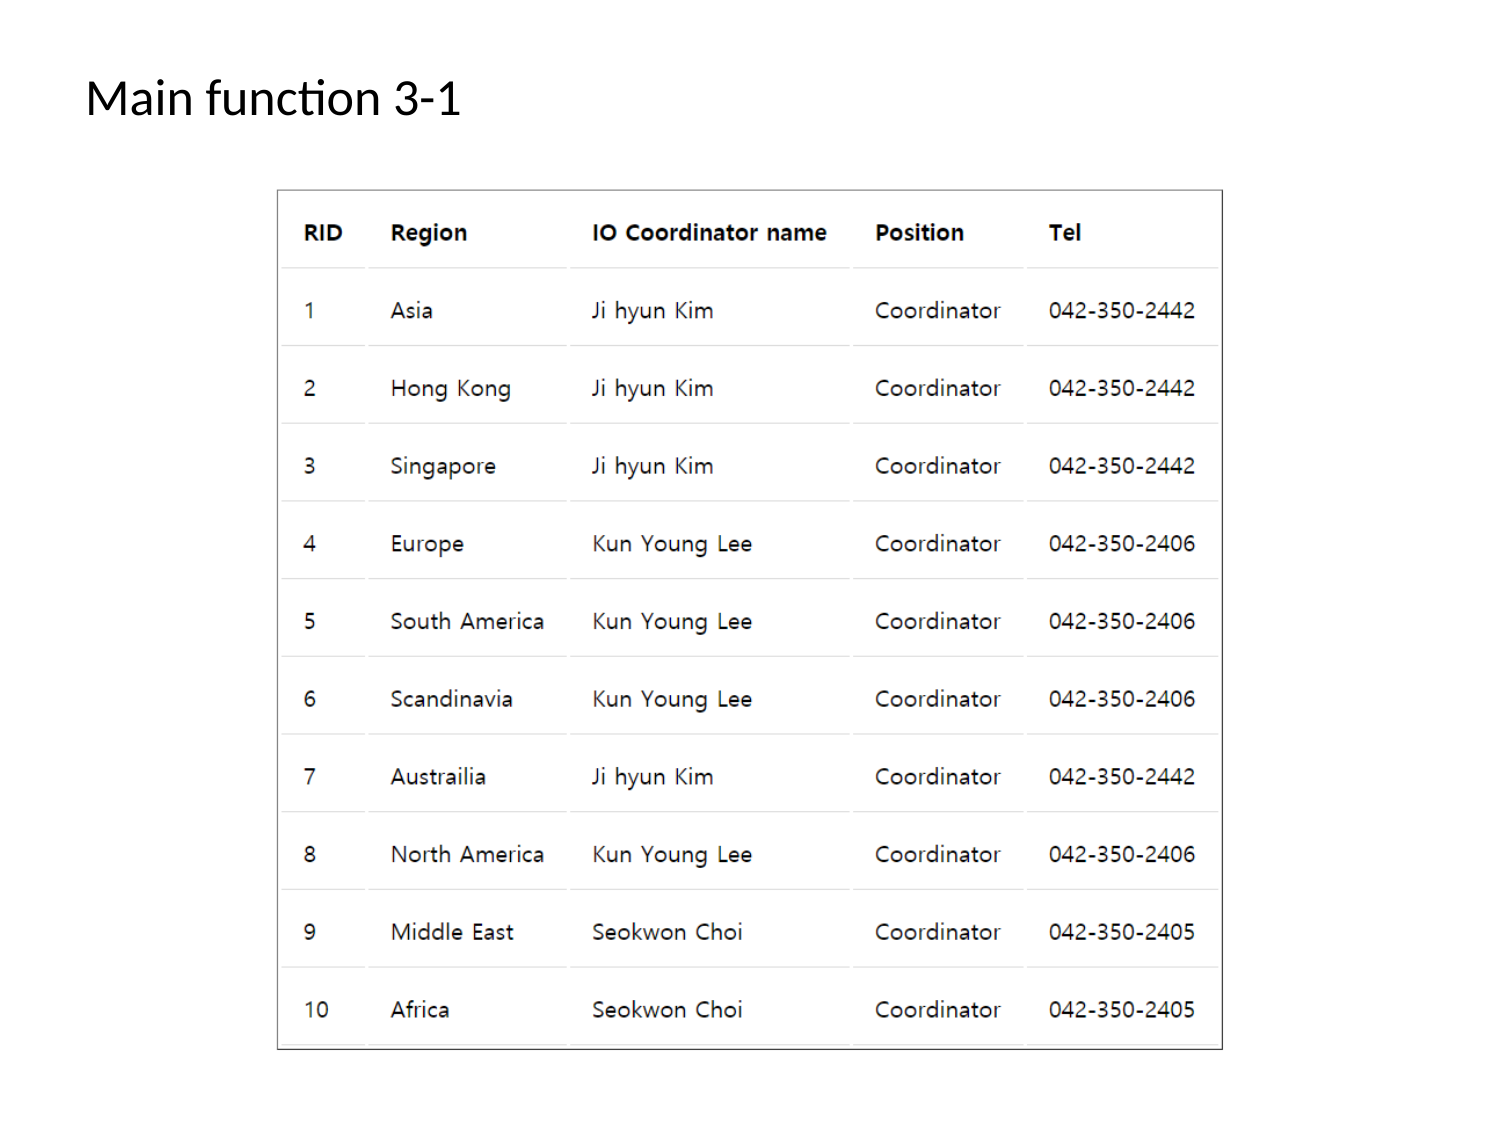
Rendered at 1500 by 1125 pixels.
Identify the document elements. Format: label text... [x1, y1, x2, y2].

picture [270, 185, 1230, 1057]
text_box Main function 3-1 [70, 55, 477, 134]
